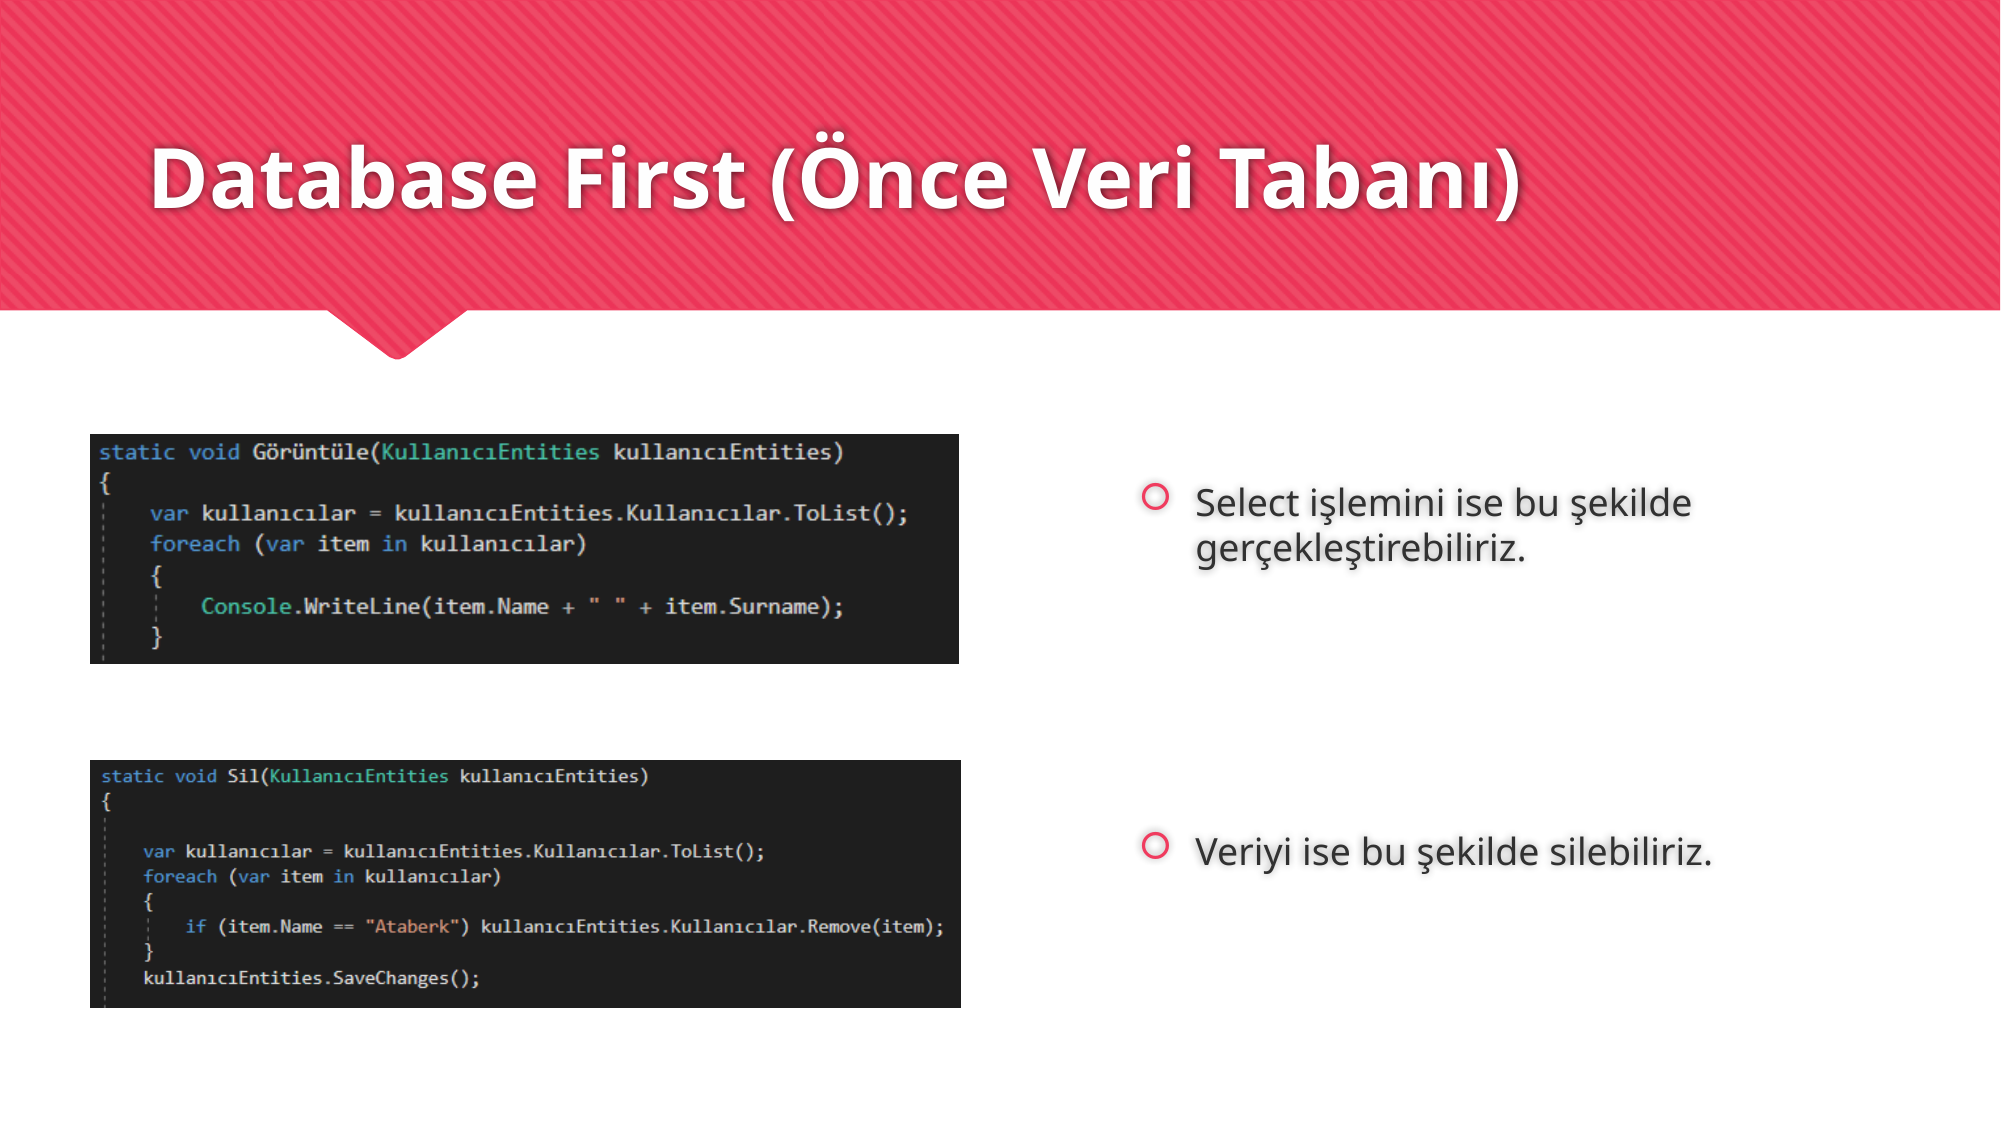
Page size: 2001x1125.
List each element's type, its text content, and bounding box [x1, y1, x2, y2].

text_box Select işlemini ise bu şekilde gerçekleştirebiliriz. [1124, 434, 1942, 679]
picture [90, 760, 961, 1008]
title Database First (Önce Veri Tabanı) [132, 73, 1868, 233]
picture [90, 434, 959, 664]
list Veriyi ise bu şekilde silebiliriz. [1124, 761, 1942, 1005]
